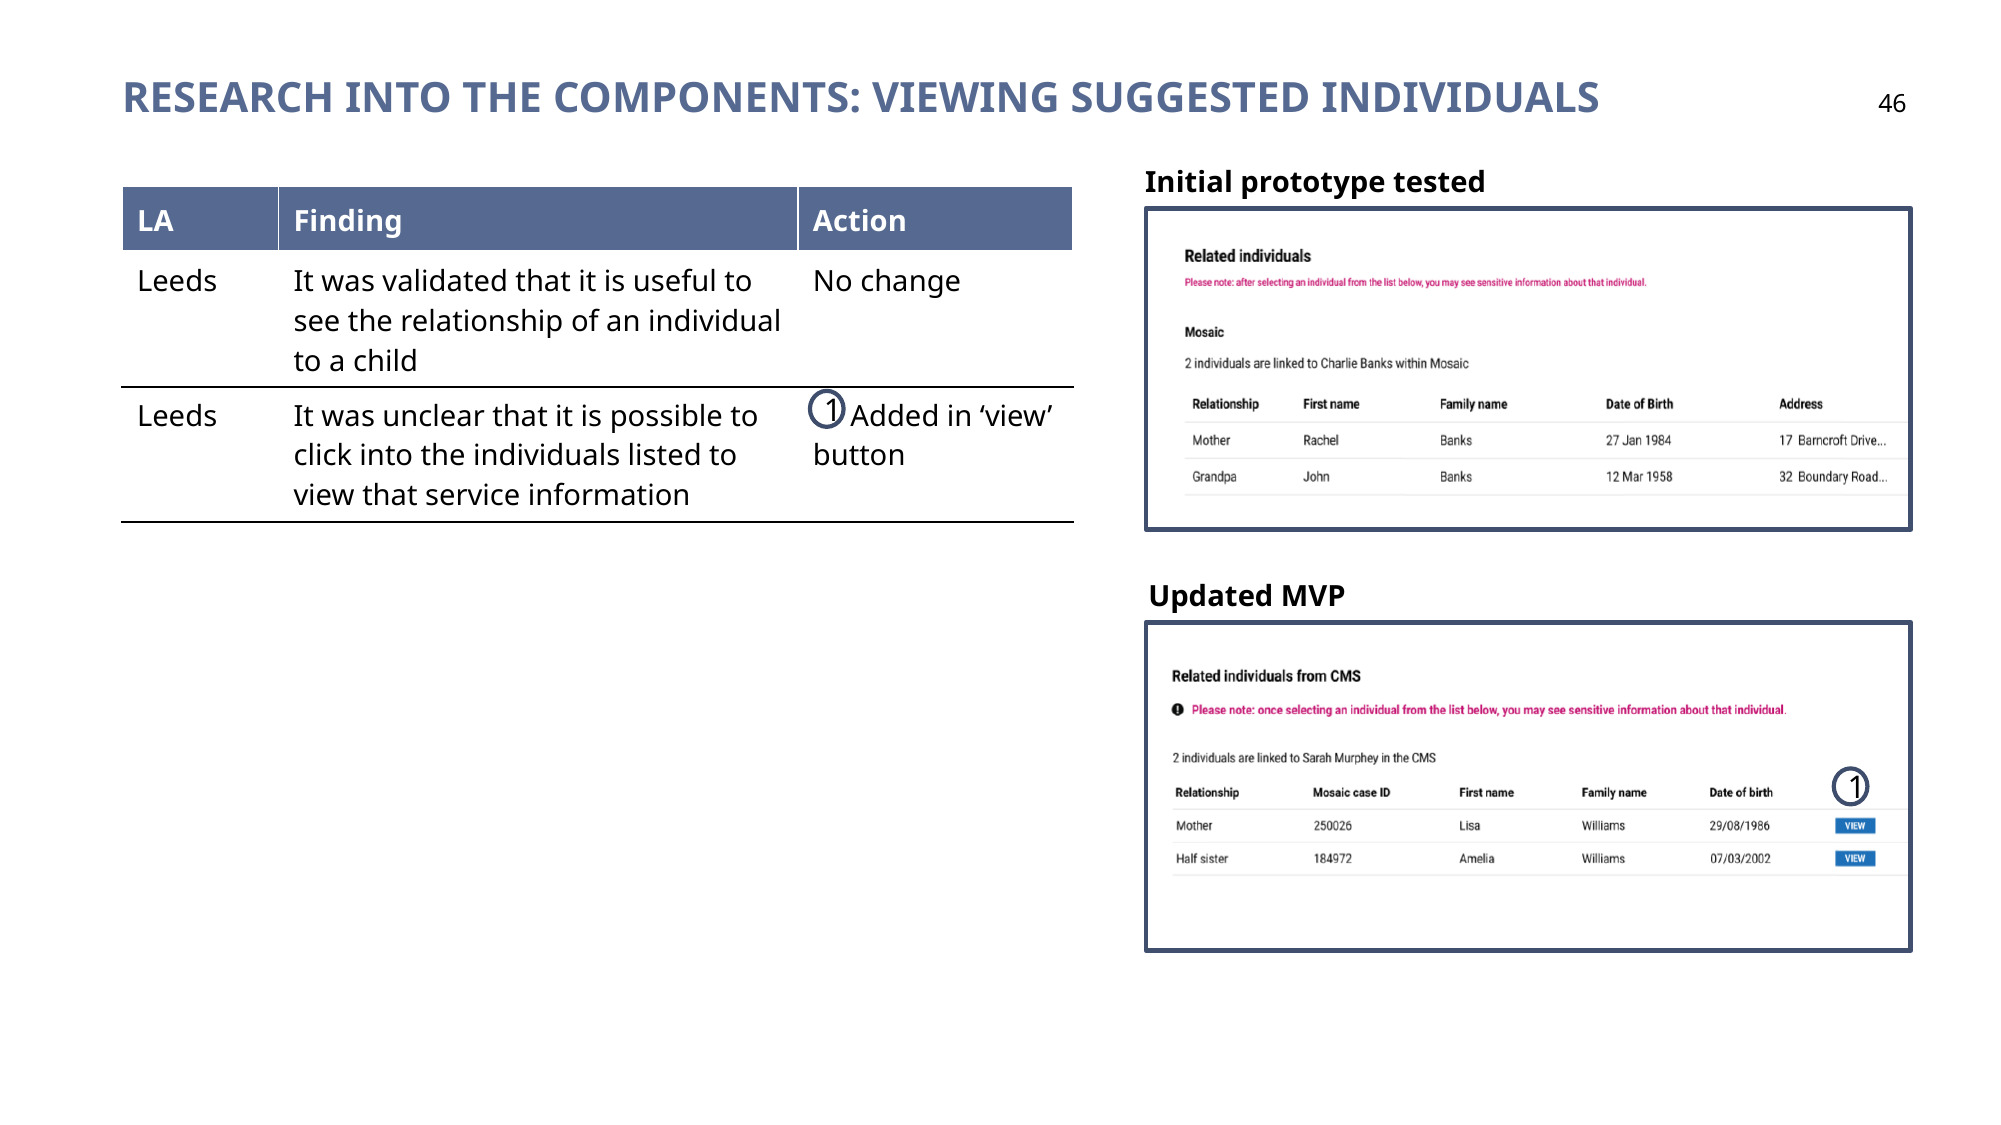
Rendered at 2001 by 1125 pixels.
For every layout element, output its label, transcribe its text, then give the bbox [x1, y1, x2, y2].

table_cell It was unclear that it is possible to click into the individuals listed to view that service information [279, 388, 797, 521]
table_header LA [123, 187, 278, 250]
table_header Finding [279, 187, 797, 250]
slide_number 46 [1850, 87, 1907, 148]
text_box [1144, 163, 1909, 949]
table_cell Leeds [123, 388, 278, 521]
table_cell No change [799, 256, 1072, 386]
table_cell It was validated that it is useful to see the relationship of an individual to a child [279, 256, 797, 386]
text_box 1 [807, 388, 846, 429]
table_cell Leeds [123, 256, 278, 386]
table_cell Added in ‘view’ button [799, 388, 1072, 521]
table_header Action [799, 187, 1072, 250]
title Research into the components: viewing suggested individuals [122, 70, 1719, 183]
